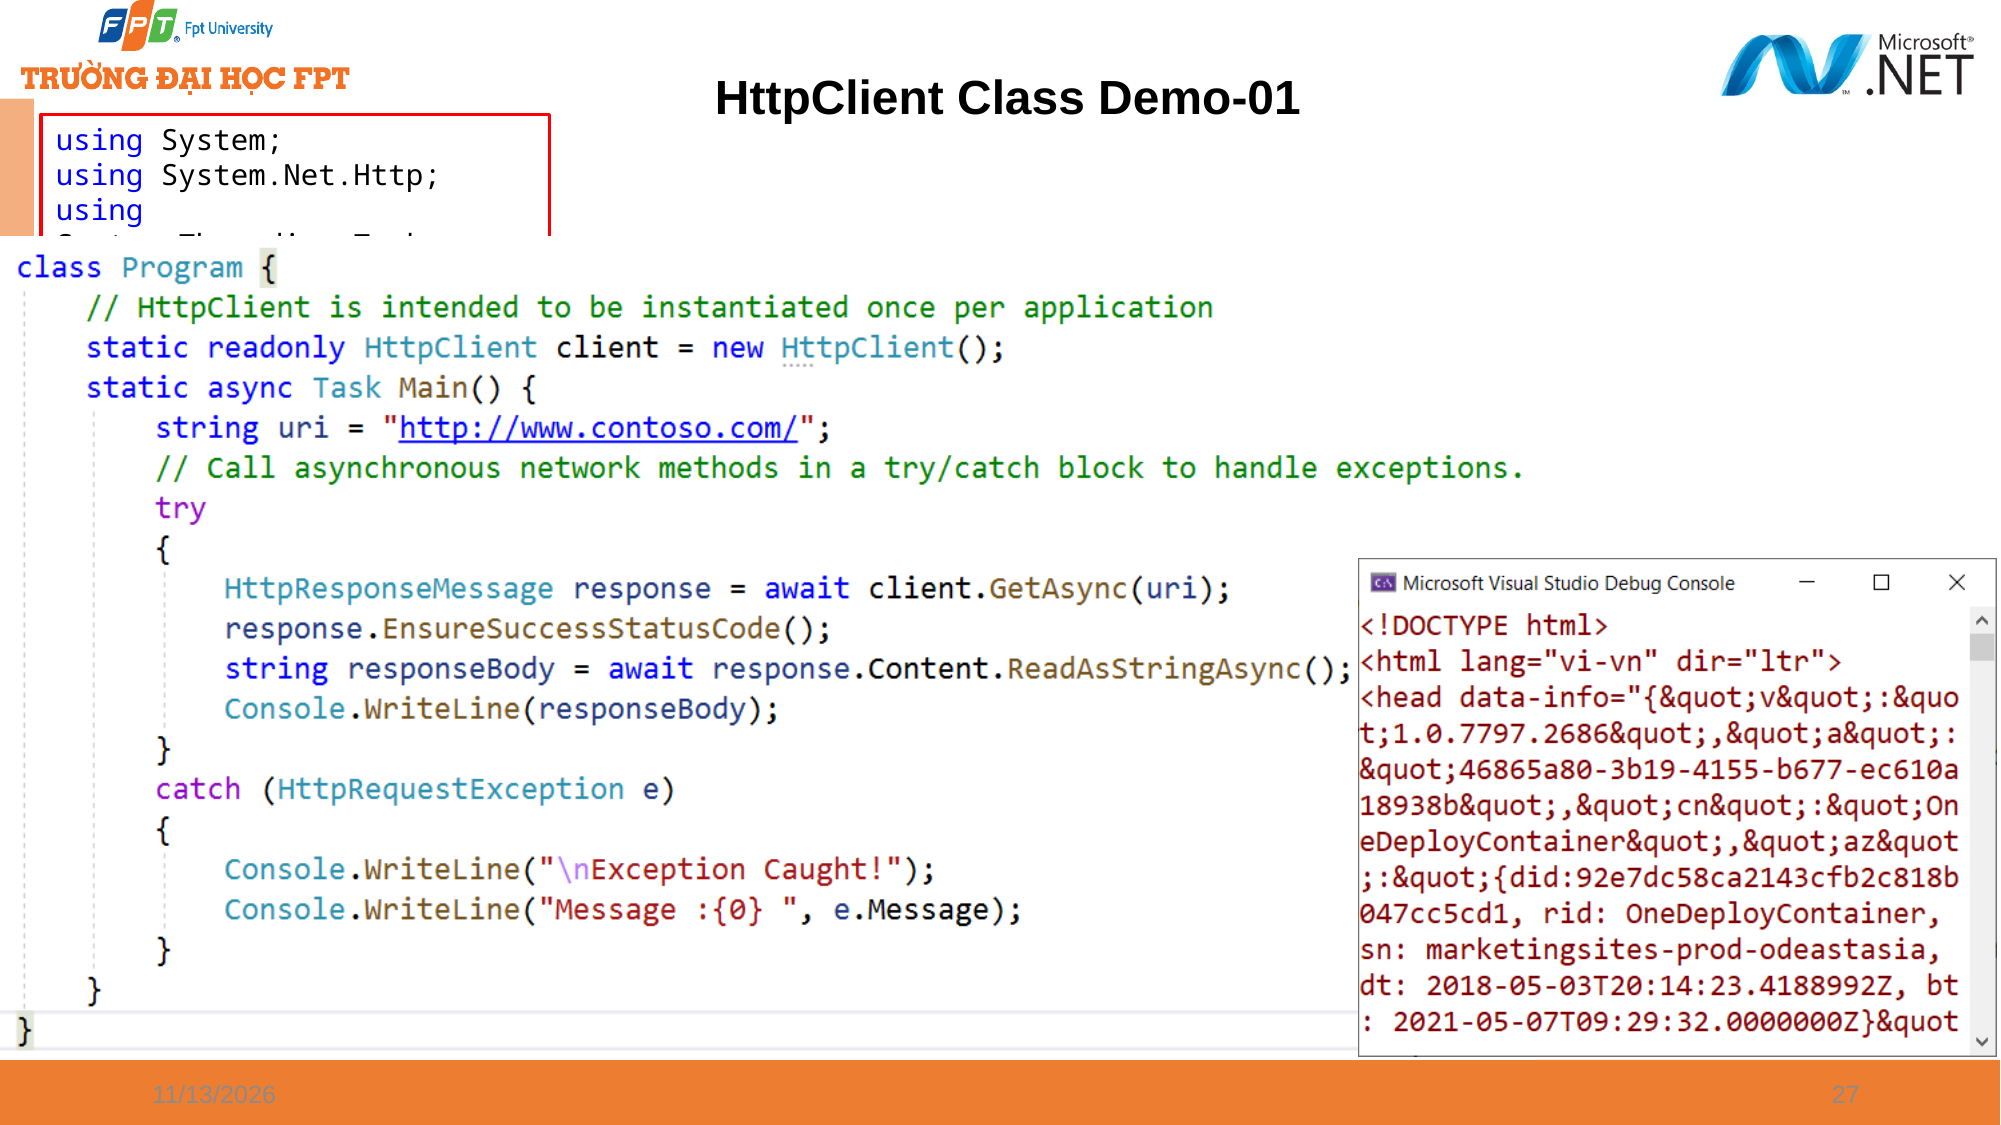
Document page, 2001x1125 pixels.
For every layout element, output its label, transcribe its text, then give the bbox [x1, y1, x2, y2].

picture [0, 236, 1997, 1060]
text_box using System; using System.Net.Http; using System.Threading.Tasks; [40, 114, 550, 236]
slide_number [137, 1063, 588, 1123]
picture [1685, 0, 2001, 129]
title HttpClient Class Demo-01 [699, 51, 1359, 147]
slide_number 27 [1424, 1063, 1875, 1123]
